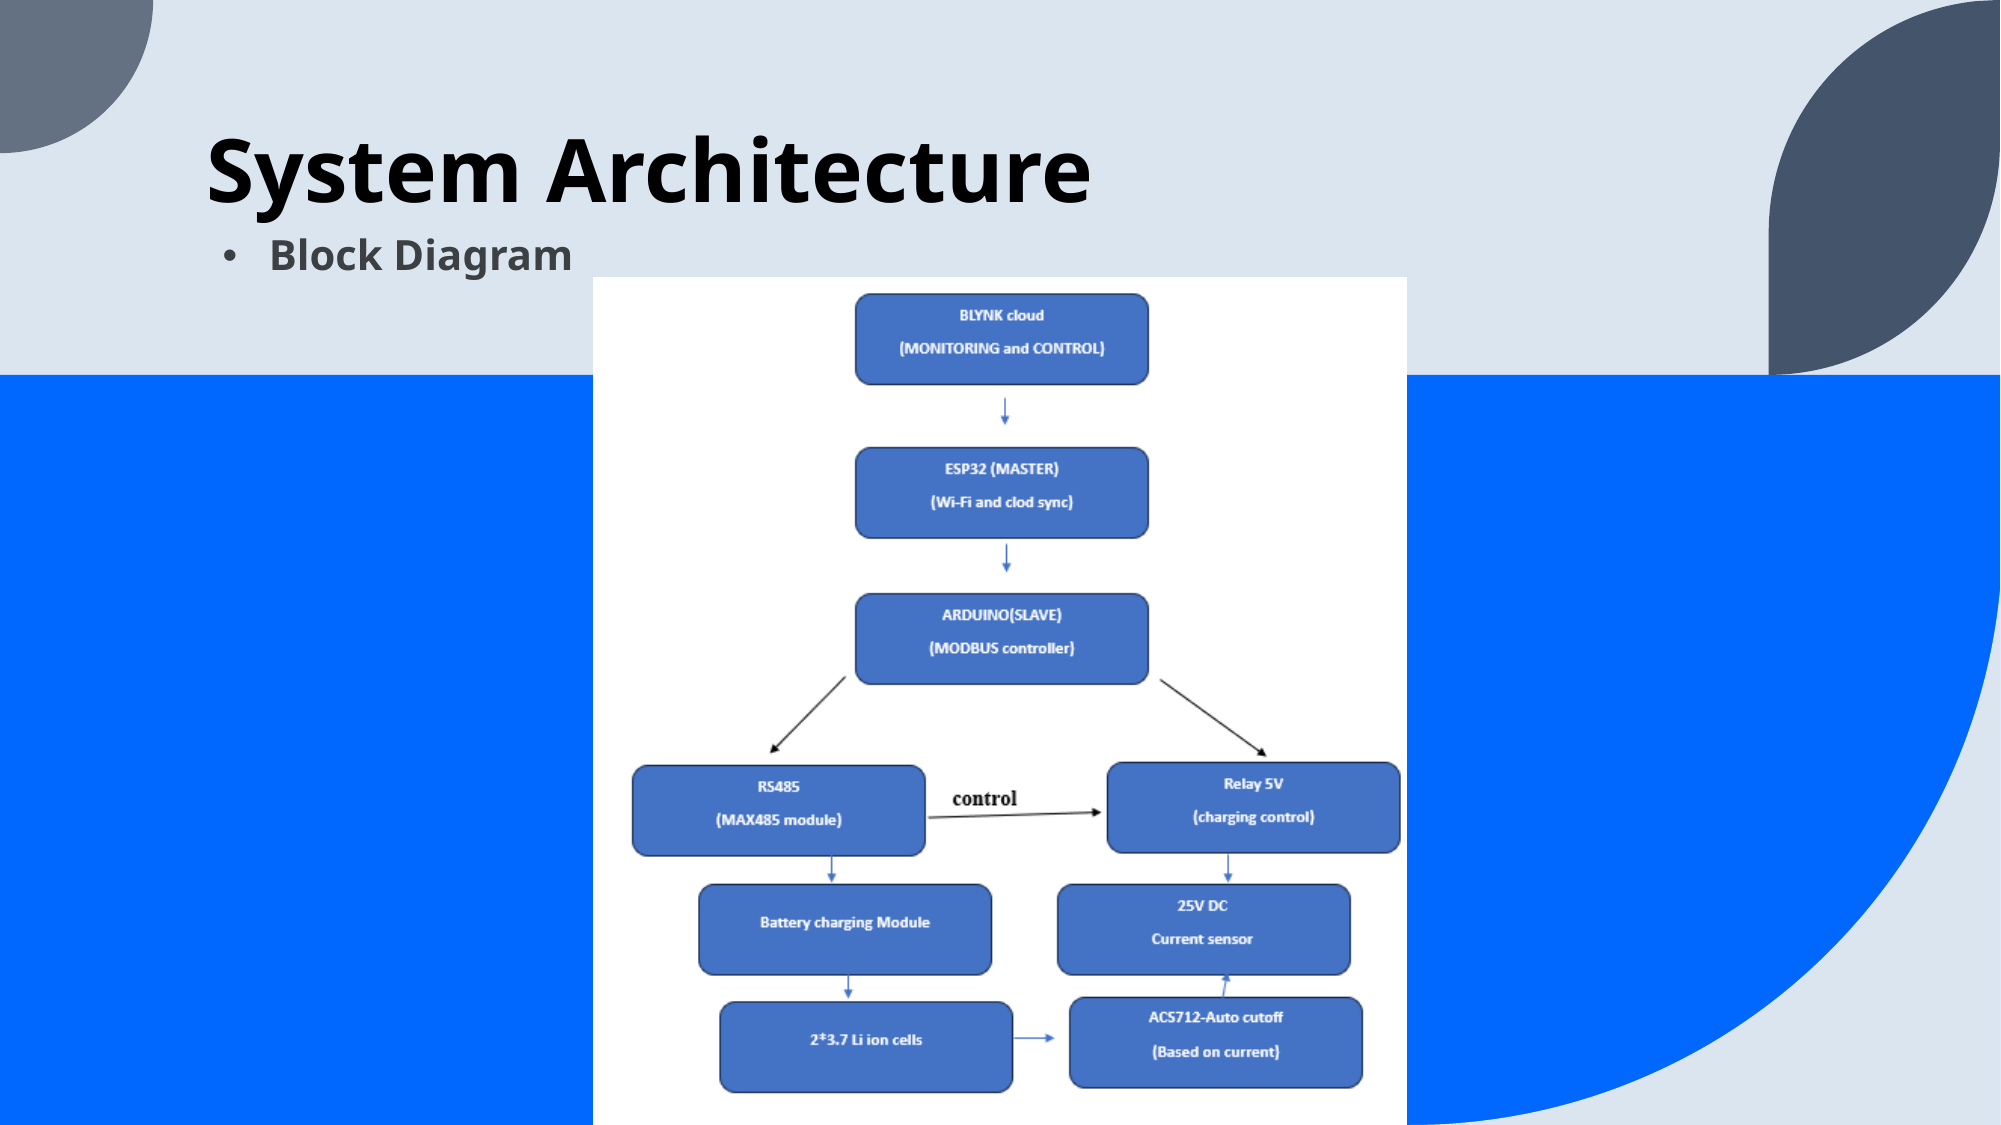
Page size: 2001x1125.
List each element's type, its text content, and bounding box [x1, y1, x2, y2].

picture [593, 277, 1407, 1125]
list Block Diagram [197, 227, 1803, 292]
title System Architecture [191, 108, 1796, 228]
